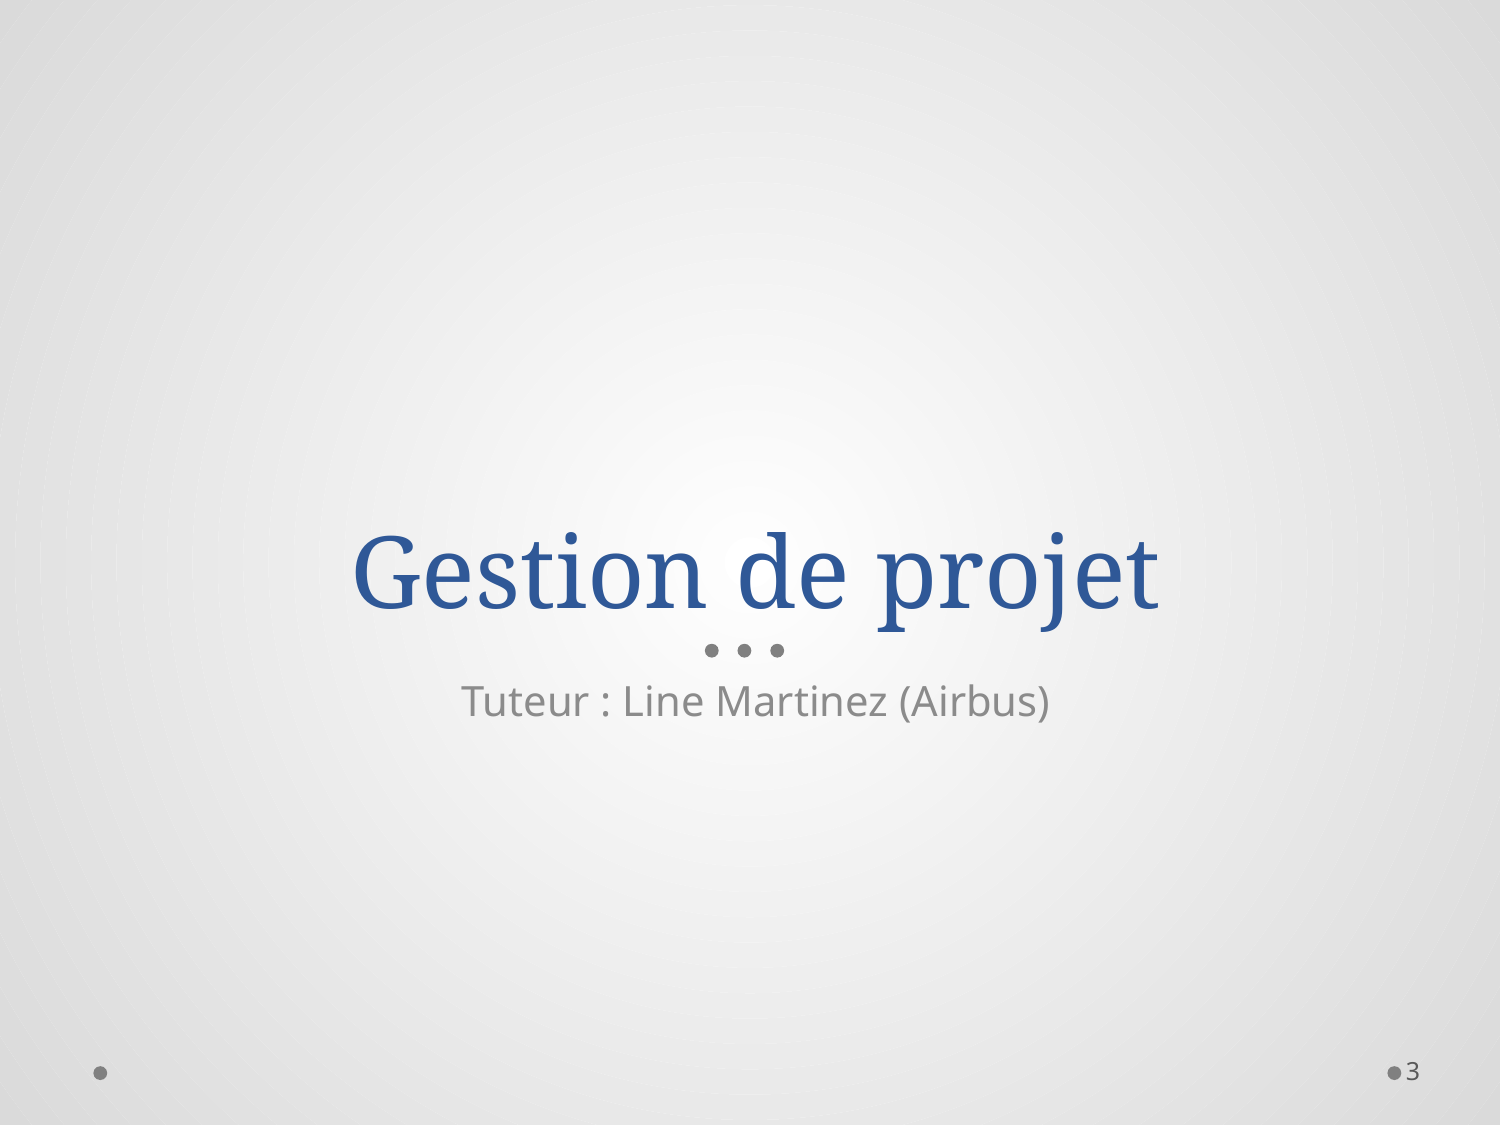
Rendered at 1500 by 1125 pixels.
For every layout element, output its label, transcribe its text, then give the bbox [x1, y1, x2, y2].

list Tuteur : Line Martinez (Airbus) [118, 667, 1394, 854]
title Gestion de projet [118, 224, 1394, 636]
slide_number 3 [1401, 1042, 1494, 1103]
